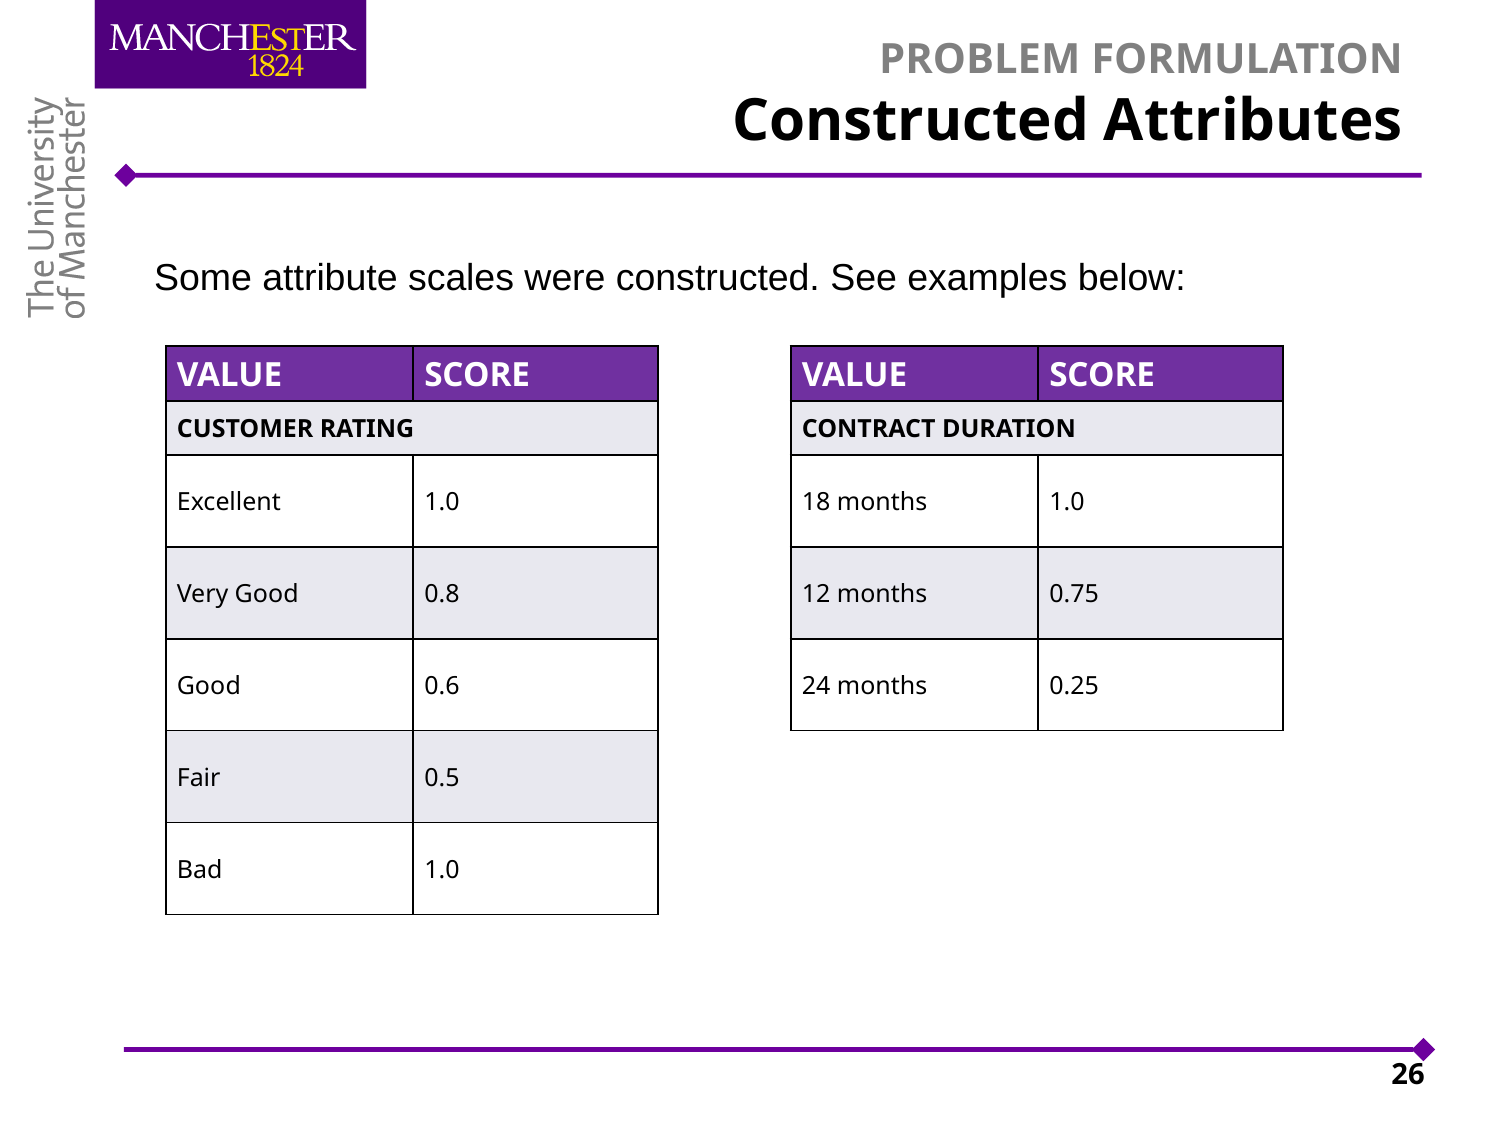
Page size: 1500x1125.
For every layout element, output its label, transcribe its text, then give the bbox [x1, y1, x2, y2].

table_cell 1.0 [414, 456, 657, 546]
table_cell 0.6 [414, 640, 657, 730]
slide_number 26 [1074, 1058, 1426, 1103]
table_cell CUSTOMER RATING [167, 402, 657, 454]
table_cell 0.25 [1039, 640, 1282, 730]
table_cell 18 months [792, 456, 1037, 546]
table_cell 12 months [792, 548, 1037, 638]
picture [0, 0, 384, 318]
title PROBLEM FORMULATION Constructed Attributes [395, 24, 1418, 161]
table_cell 1.0 [1039, 456, 1282, 546]
table_cell Excellent [167, 456, 412, 546]
table_cell Good [167, 640, 412, 730]
table_cell Very Good [167, 548, 412, 638]
table_cell 0.5 [414, 731, 657, 822]
table_cell CONTRACT DURATION [792, 402, 1282, 454]
table_cell 1.0 [414, 823, 657, 914]
table_cell 0.8 [414, 548, 657, 638]
table_cell 0.75 [1039, 548, 1282, 638]
table_header Score [414, 347, 657, 400]
table_cell Fair [167, 731, 412, 822]
table_header value [792, 347, 1037, 400]
table_cell 24 months [792, 640, 1037, 730]
text_box [123, 231, 1427, 1035]
table_header score [1039, 347, 1282, 400]
table_header Value [167, 347, 412, 400]
table_cell Bad [167, 823, 412, 914]
text_box Some attribute scales were constructed. See examples below: [139, 245, 1202, 306]
